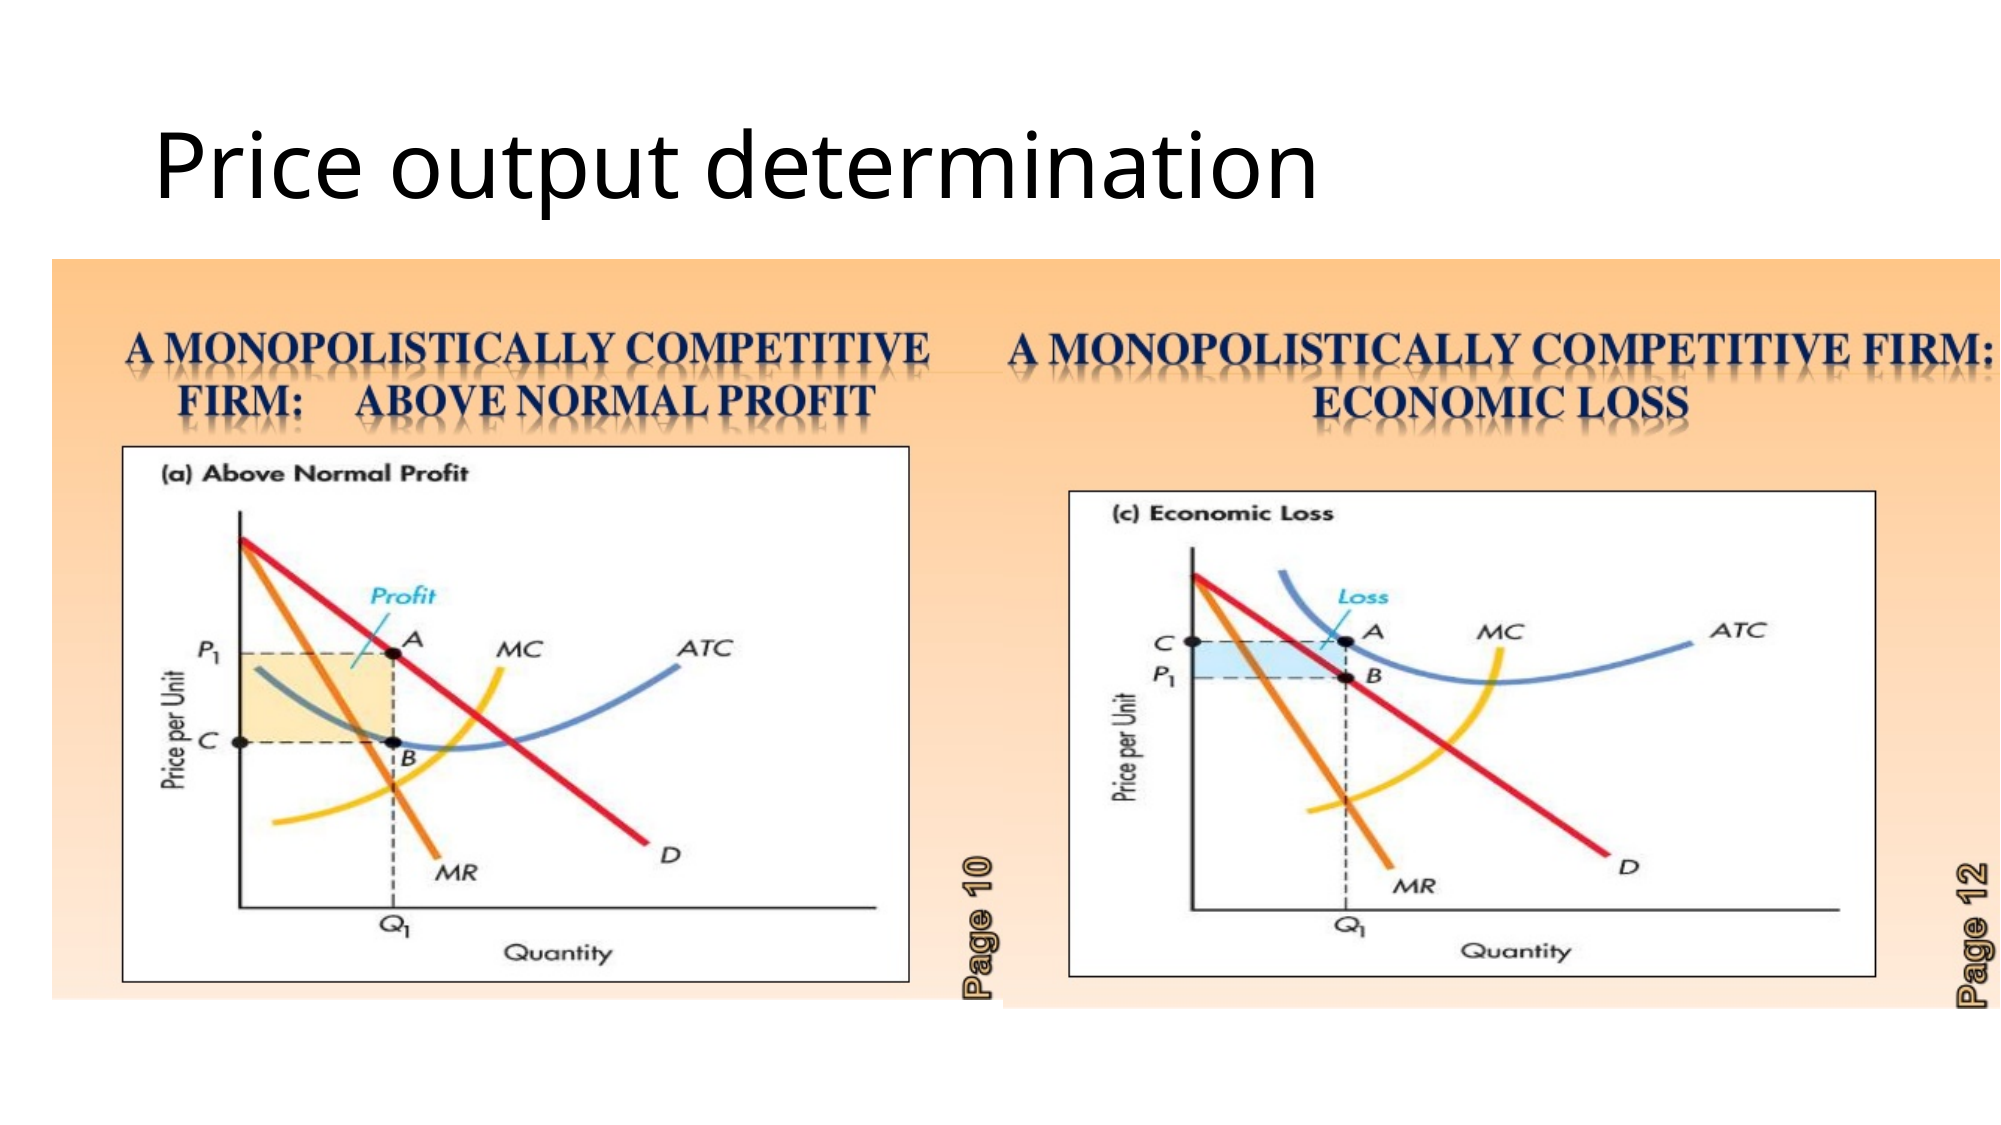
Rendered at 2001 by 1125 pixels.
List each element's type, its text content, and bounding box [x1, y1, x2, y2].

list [52, 259, 1003, 1000]
title Price output determination [137, 59, 1863, 259]
picture [1003, 259, 2000, 1009]
